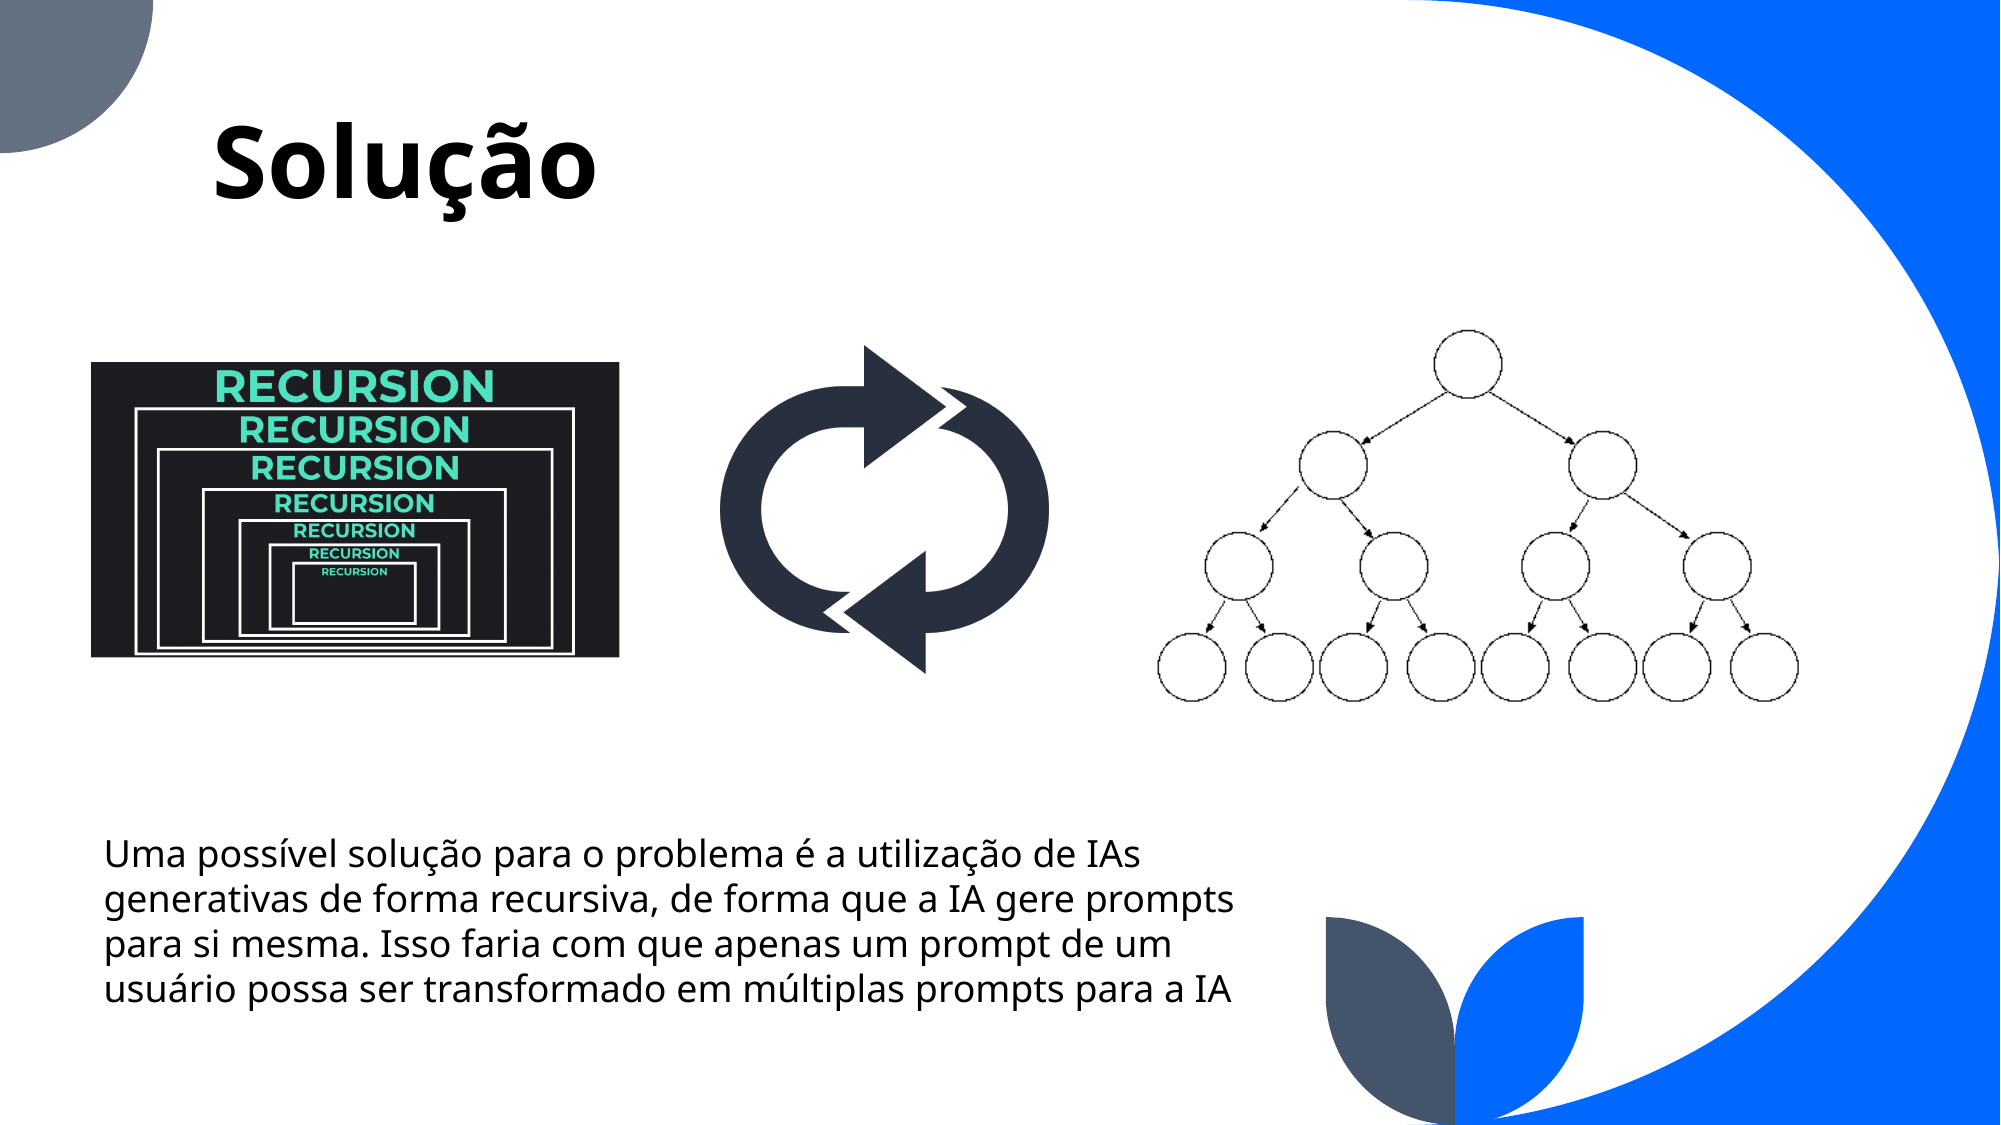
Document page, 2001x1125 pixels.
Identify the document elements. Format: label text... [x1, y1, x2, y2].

text_box Uma possível solução para o problema é a utilização de IAs generativas de forma recursiva, de forma que a IA gere prompts para si mesma. Isso faria com que apenas um prompt de um usuário possa ser transformado em múltiplas prompts para a IA [88, 822, 1299, 1018]
picture [720, 345, 1049, 674]
picture [88, 359, 622, 660]
title Solução [197, 0, 1803, 226]
picture [1147, 318, 1803, 714]
